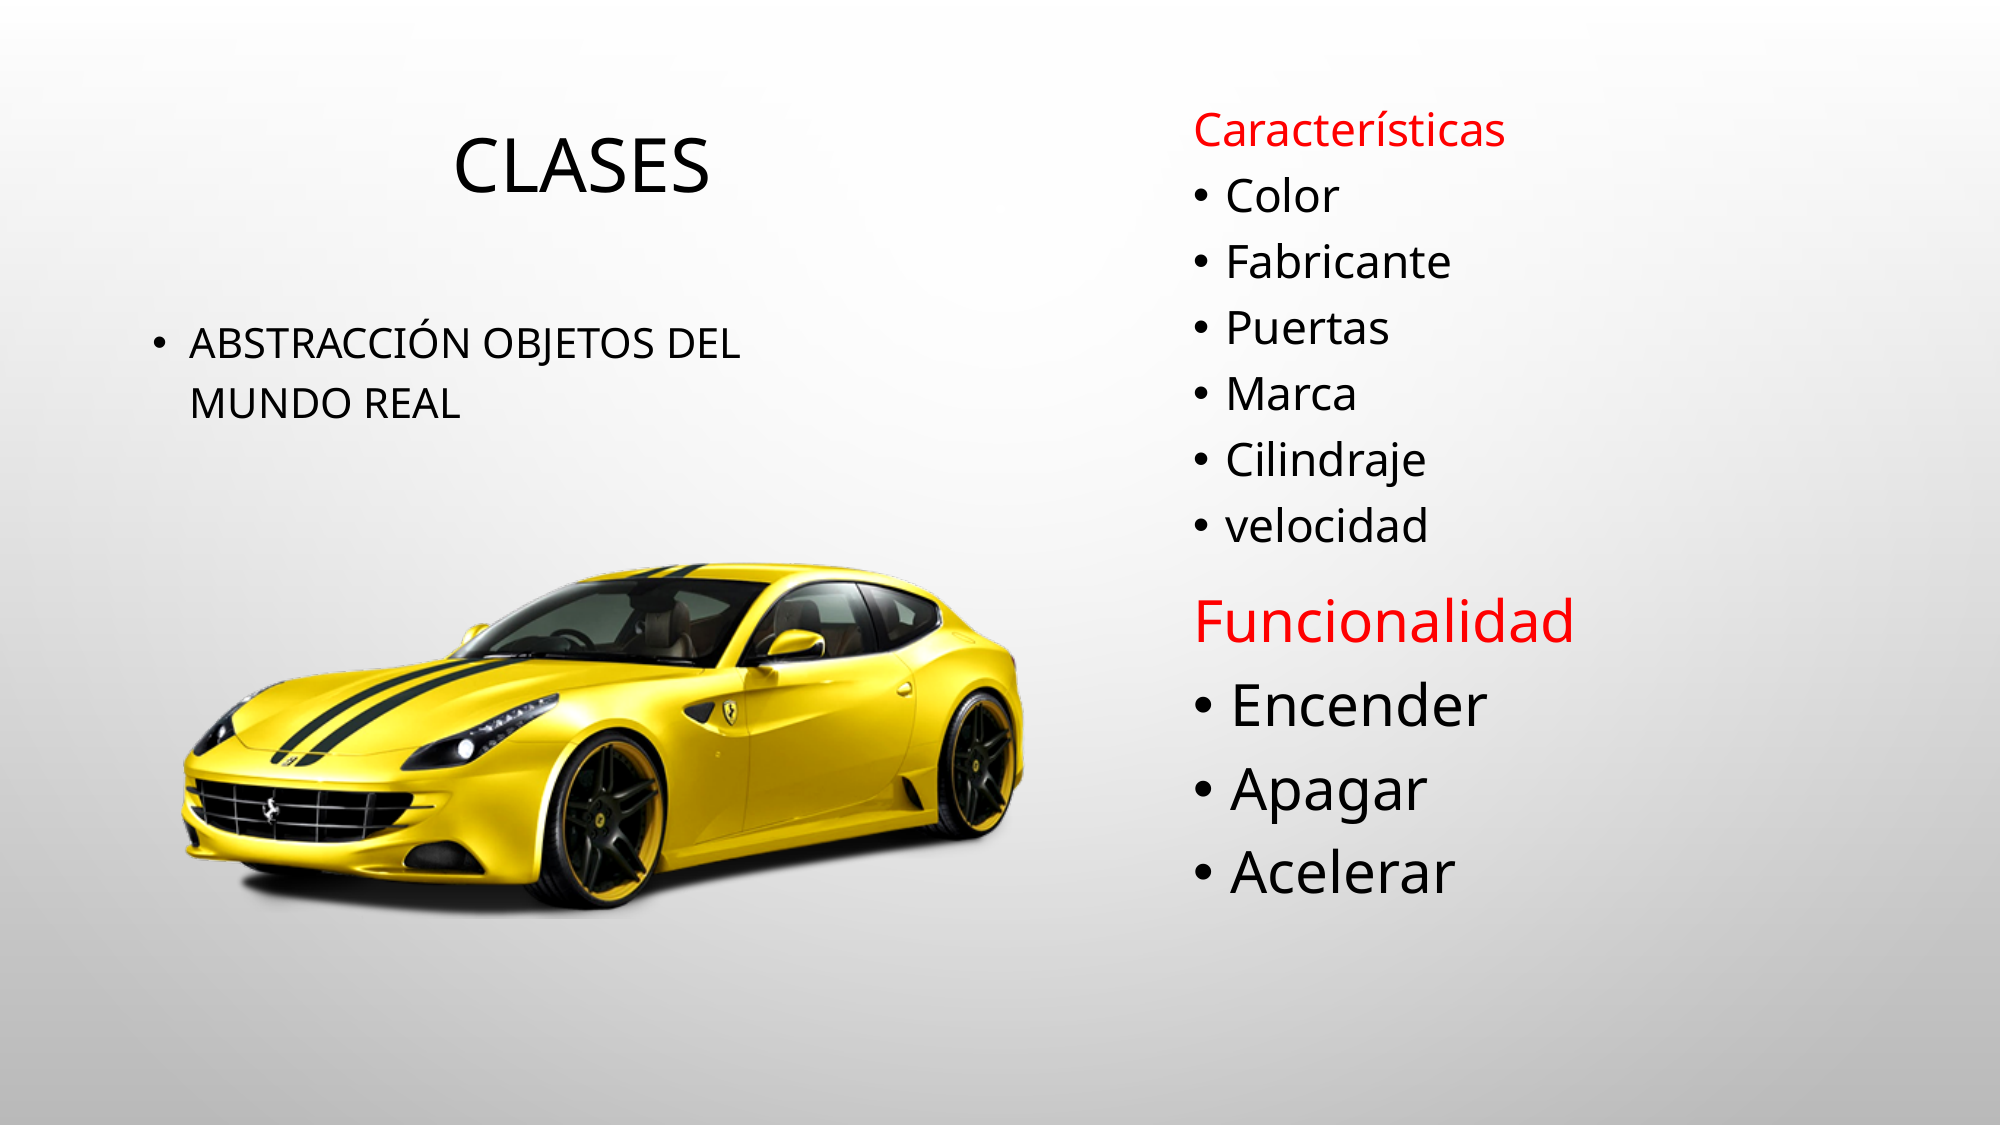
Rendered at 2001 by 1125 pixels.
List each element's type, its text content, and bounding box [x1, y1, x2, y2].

list Abstracción objetos del mundo real [137, 299, 822, 466]
title Clases [137, 59, 1028, 278]
picture [0, 0, 2000, 1125]
text_box Funcionalidad Encender Apagar Acelerar [1178, 585, 1863, 1049]
text_box Características Color Fabricante Puertas Marca Cilindraje velocidad [1178, 99, 1863, 563]
